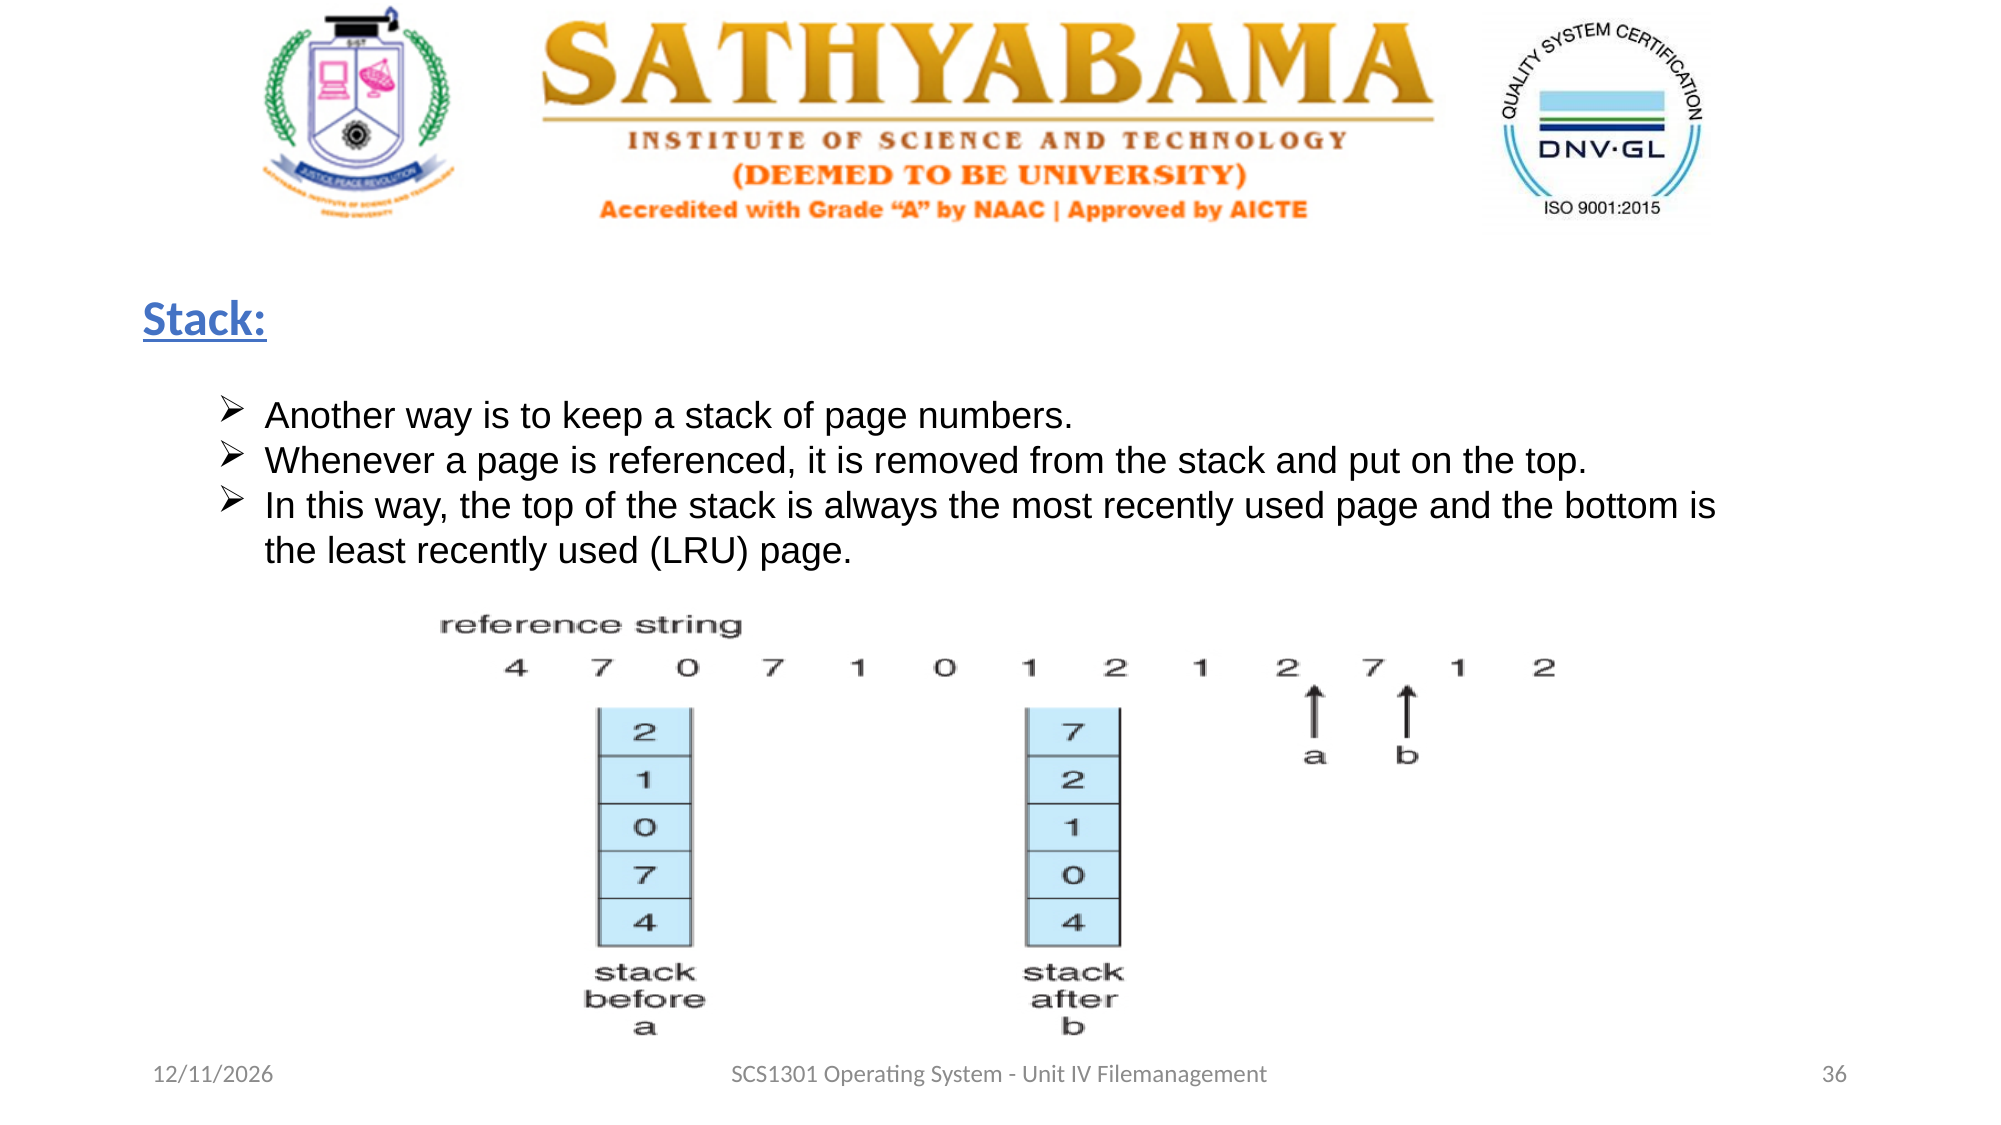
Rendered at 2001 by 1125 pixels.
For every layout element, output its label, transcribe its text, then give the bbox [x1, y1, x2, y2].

footer SCS1301 Operating System - Unit IV Filemanagement [662, 1043, 1338, 1103]
picture [430, 607, 1570, 1043]
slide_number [137, 1042, 588, 1103]
picture [529, 0, 1446, 230]
slide_number 36 [1412, 1042, 1863, 1103]
text_box Stack: Another way is to keep a stack of page numbers. Whenever a page is referenced, it is removed from the stack and put on the top. In this way, the top of the stack is always the most recently used page and the bottom is the least recently used (LRU) page. [127, 278, 1755, 579]
picture [1482, 8, 1711, 238]
picture [248, 3, 469, 227]
